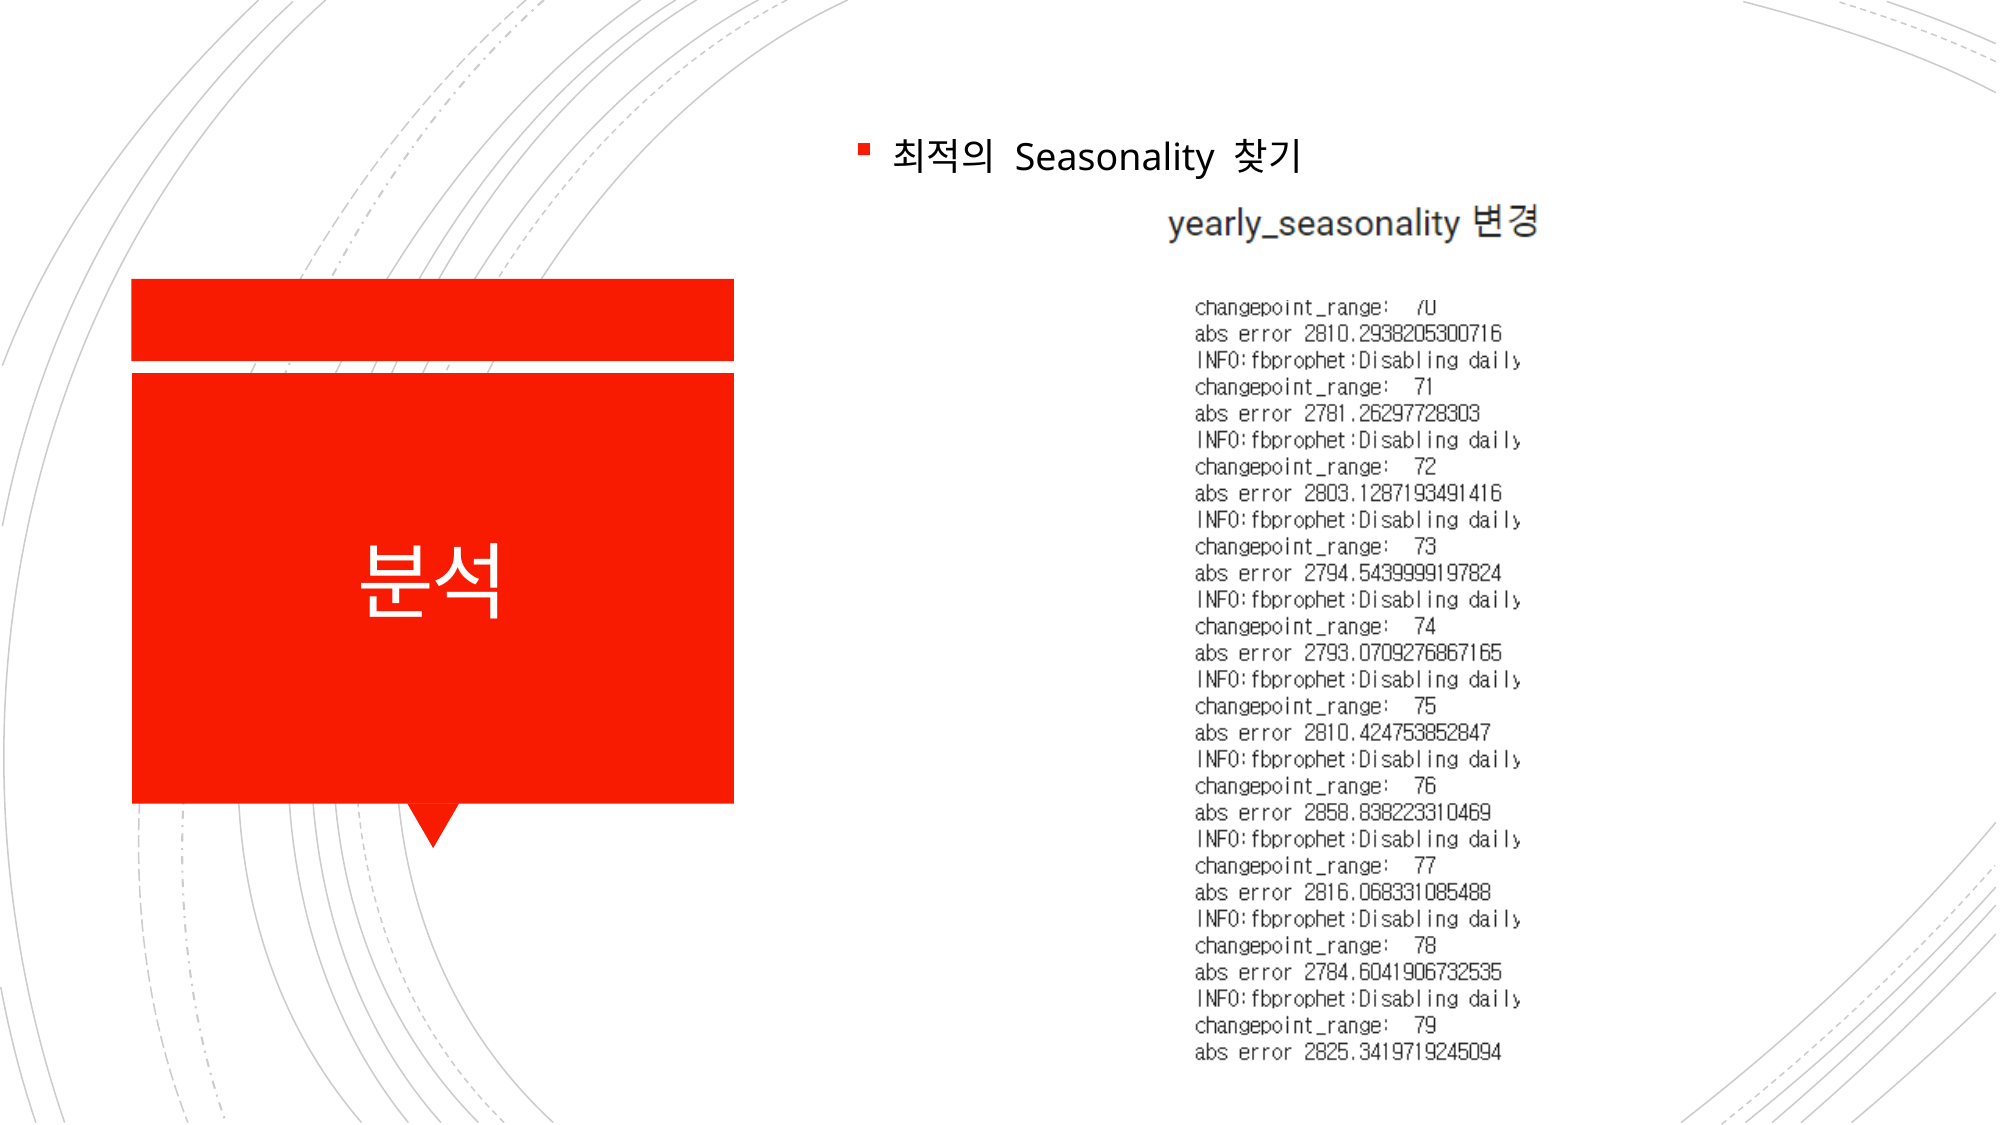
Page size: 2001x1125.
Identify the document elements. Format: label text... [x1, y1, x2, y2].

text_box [1162, 194, 1548, 1068]
title 분석 [145, 385, 720, 789]
list 최적의 Seasonality 찾기 [839, 131, 1871, 993]
